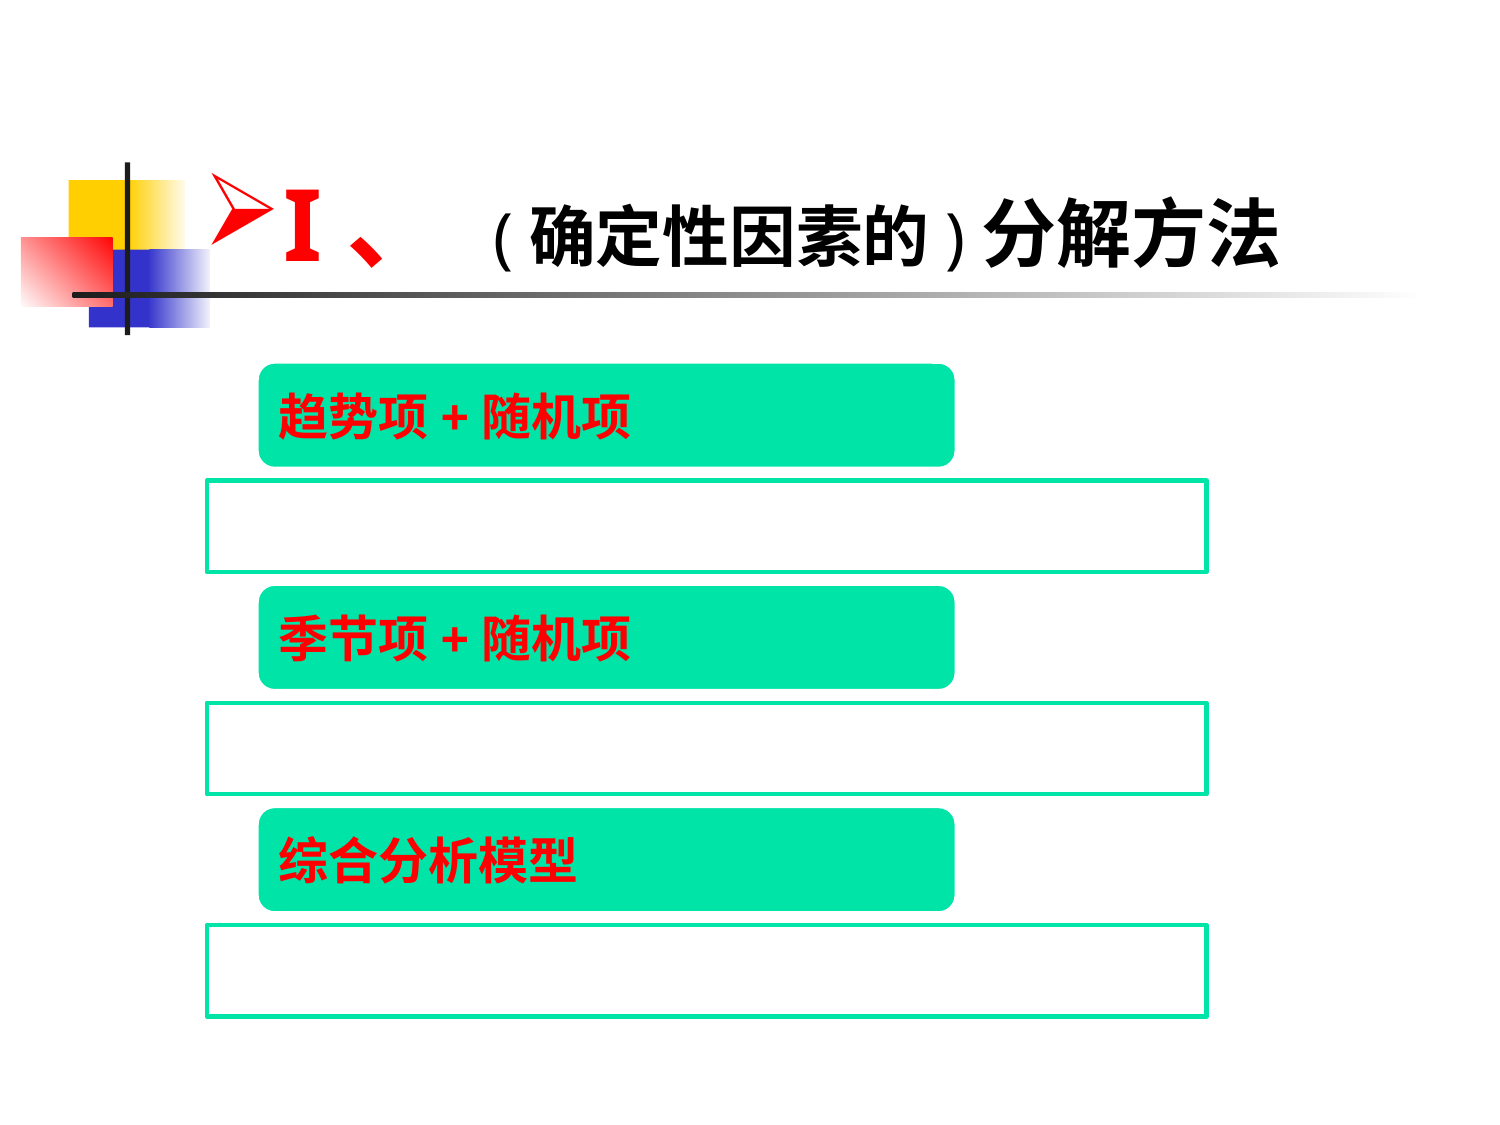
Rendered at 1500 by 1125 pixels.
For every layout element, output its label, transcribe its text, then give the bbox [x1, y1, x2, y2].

list [193, 331, 1469, 1006]
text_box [206, 349, 1207, 1017]
title I、 (确定性因素的)分解方法 [188, 101, 1468, 289]
